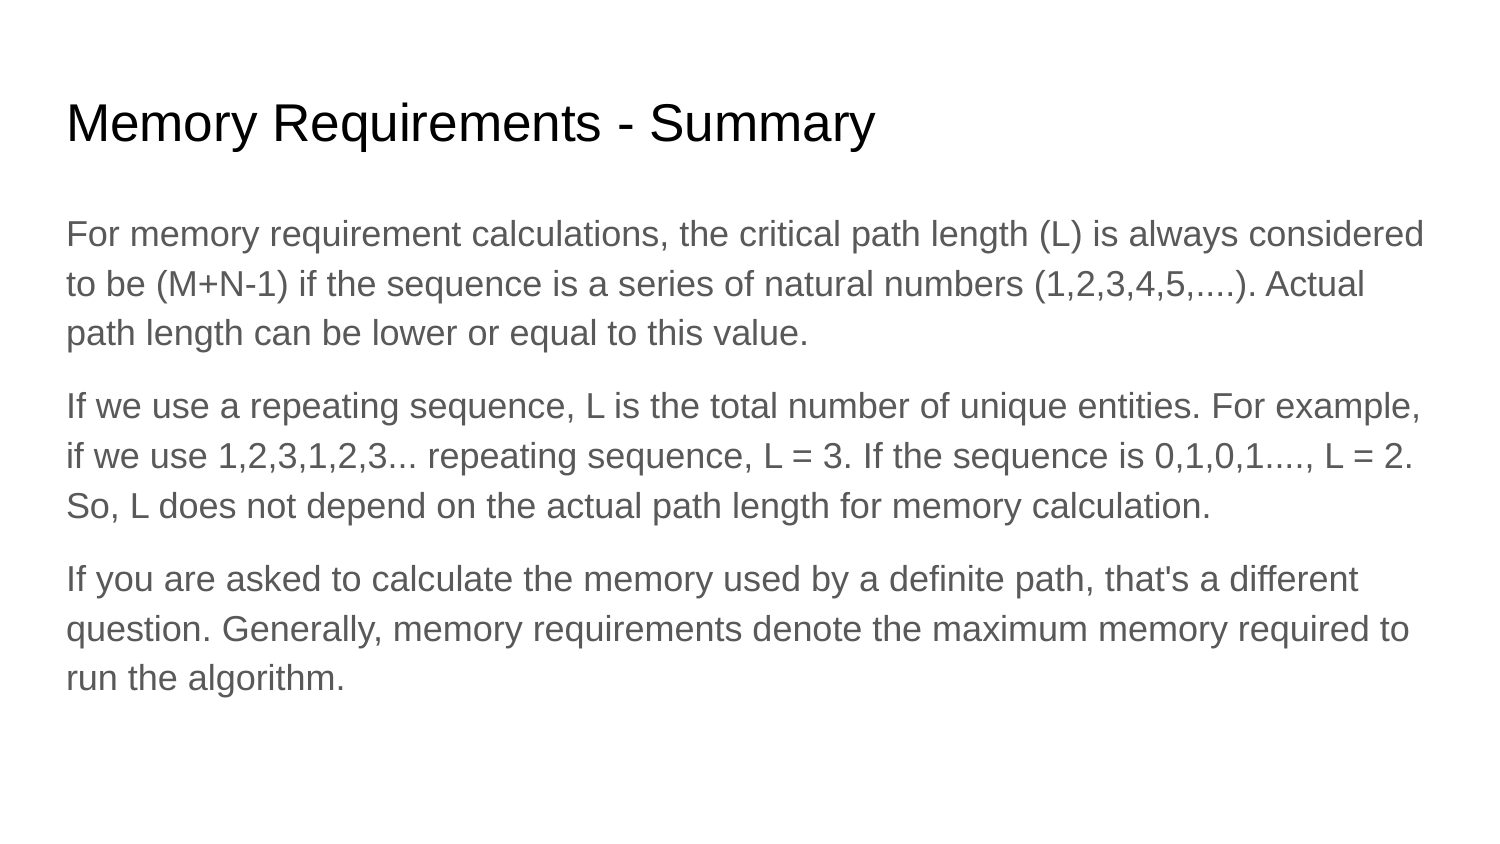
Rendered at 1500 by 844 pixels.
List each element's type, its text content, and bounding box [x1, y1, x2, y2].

title Memory Requirements - Summary [51, 72, 1449, 167]
list For memory requirement calculations, the critical path length (L) is always considered to be (M+N-1) if the sequence is a series of natural numbers (1,2,3,4,5,....). Actual path length can be lower or equal to this value. If we use a repeating sequence, L is the total number of unique entities. For example, if we use 1,2,3,1,2,3... repeating sequence, L = 3. If the sequence is 0,1,0,1...., L = 2. So, L does not depend on the actual path length for memory calculation. If you are asked to calculate the memory used by a definite path, that's a different question. Generally, memory requirements denote the maximum memory required to run the algorithm. [51, 189, 1449, 750]
